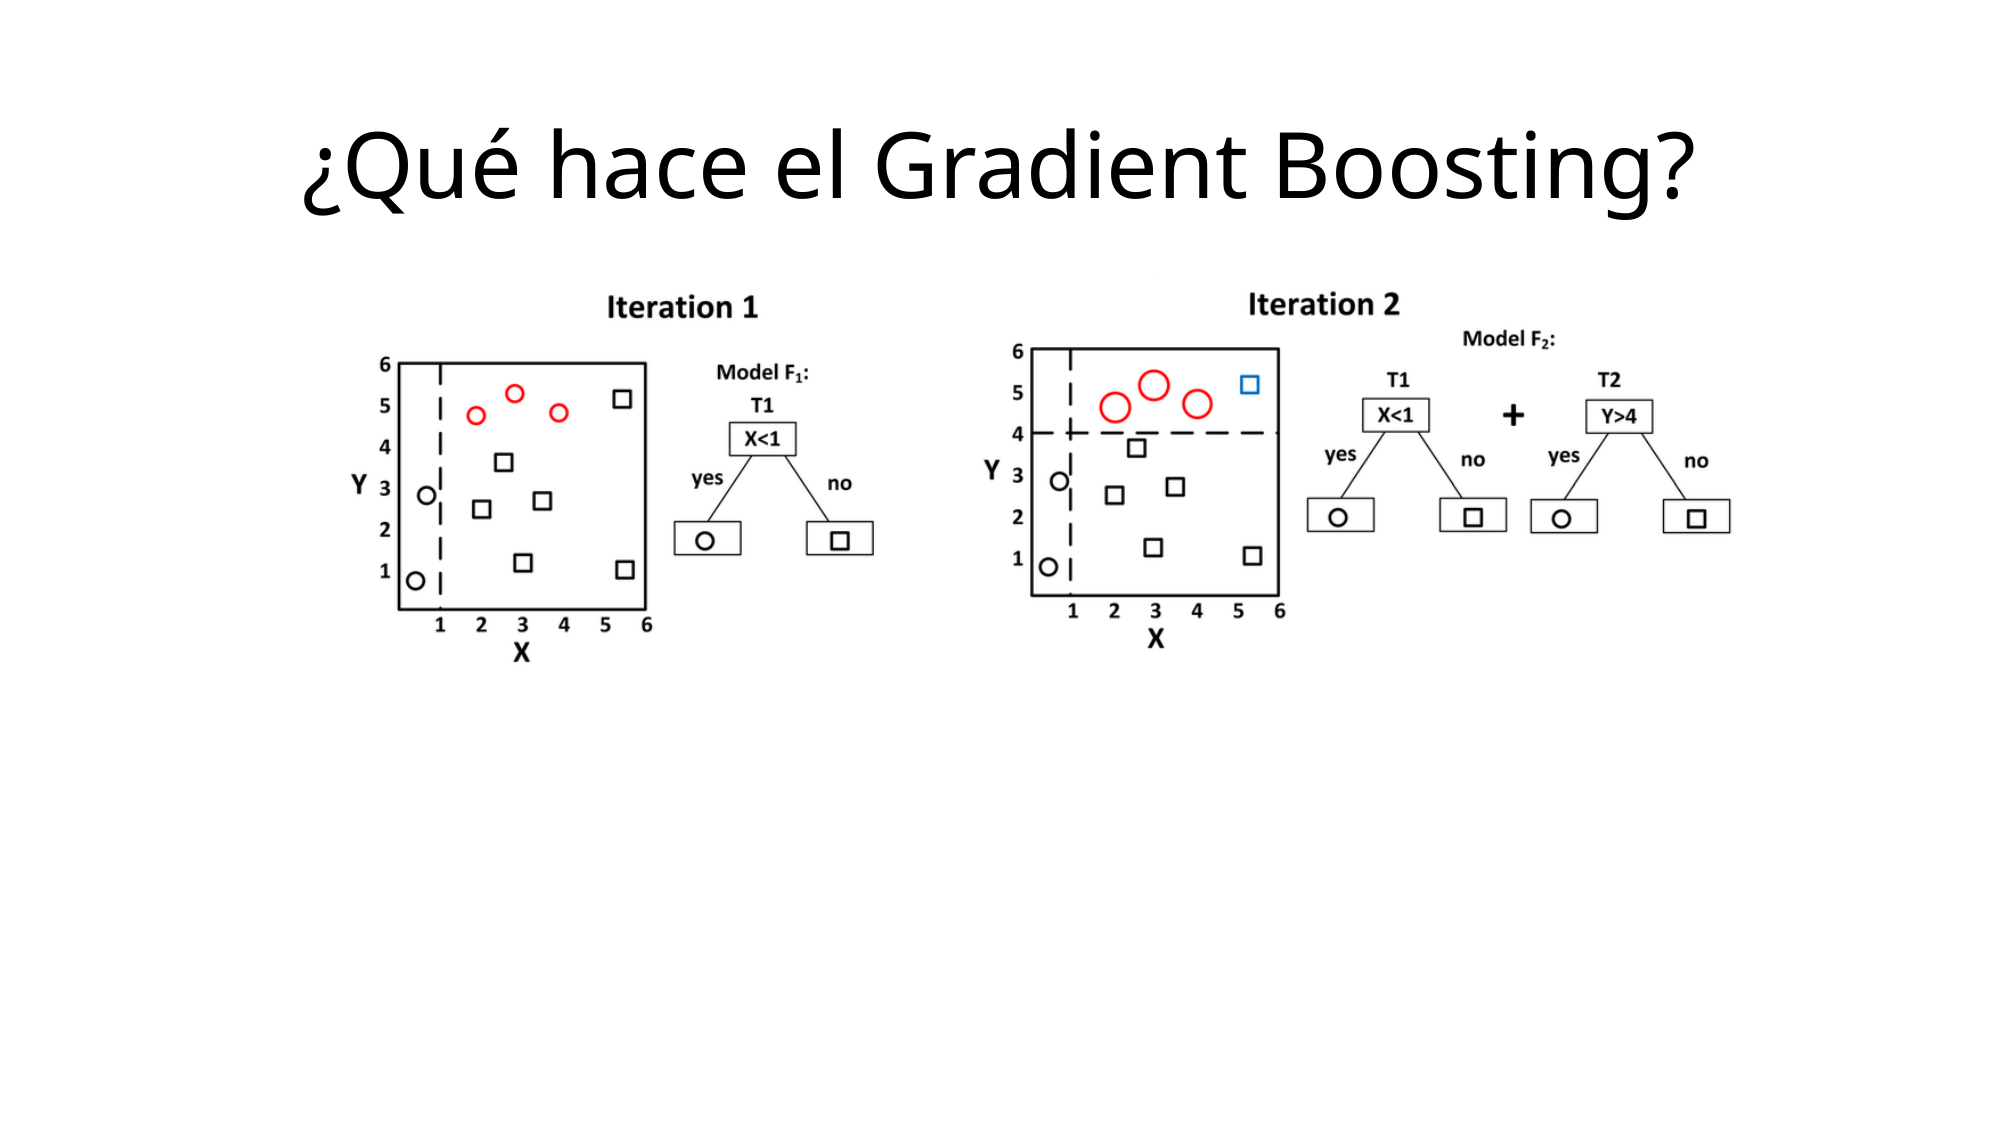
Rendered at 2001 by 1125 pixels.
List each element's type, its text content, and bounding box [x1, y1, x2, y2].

picture [349, 291, 905, 672]
title ¿Qué hace el Gradient Boosting? [137, 59, 1863, 278]
picture [979, 277, 1739, 657]
